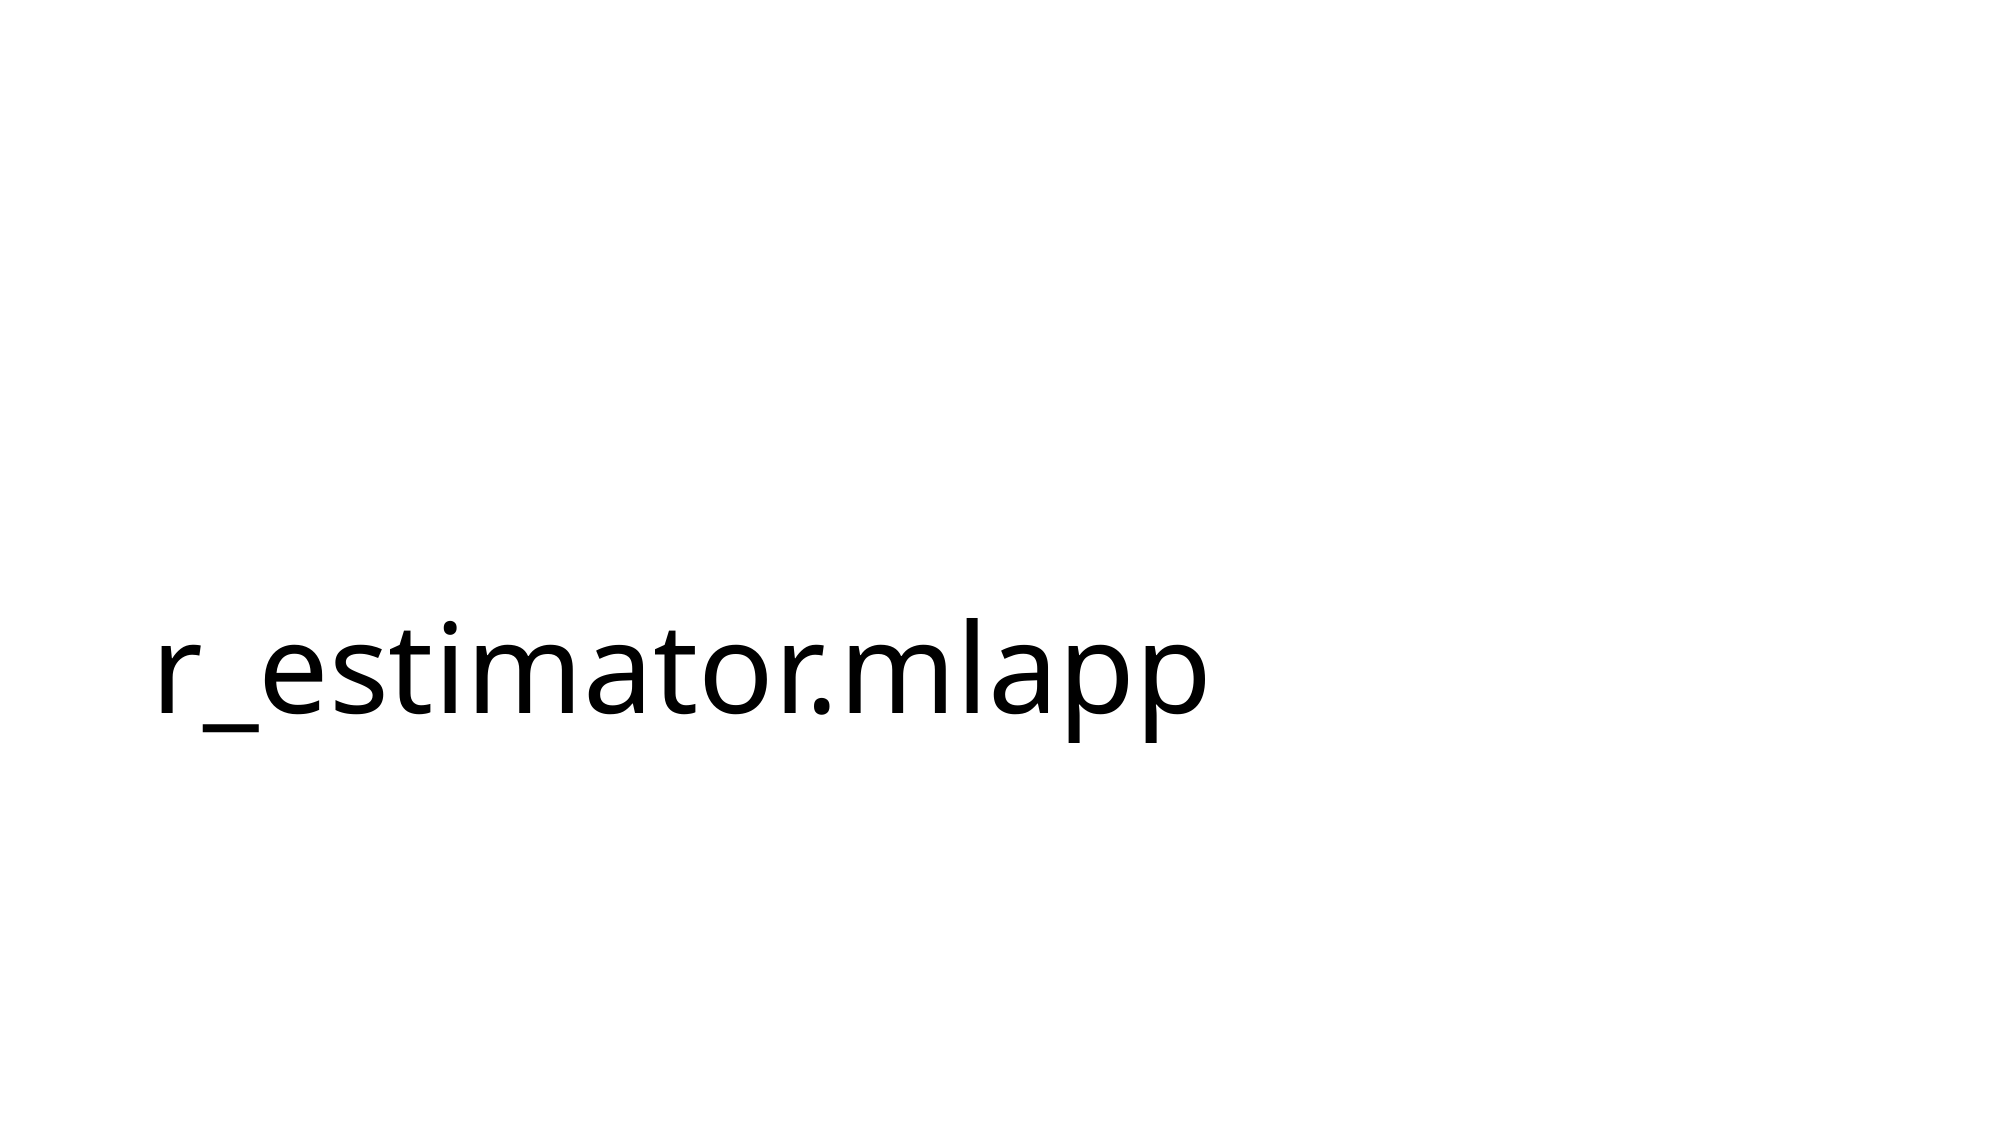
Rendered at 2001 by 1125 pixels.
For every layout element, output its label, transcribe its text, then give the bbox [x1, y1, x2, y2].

title r_estimator.mlapp [136, 280, 1862, 749]
